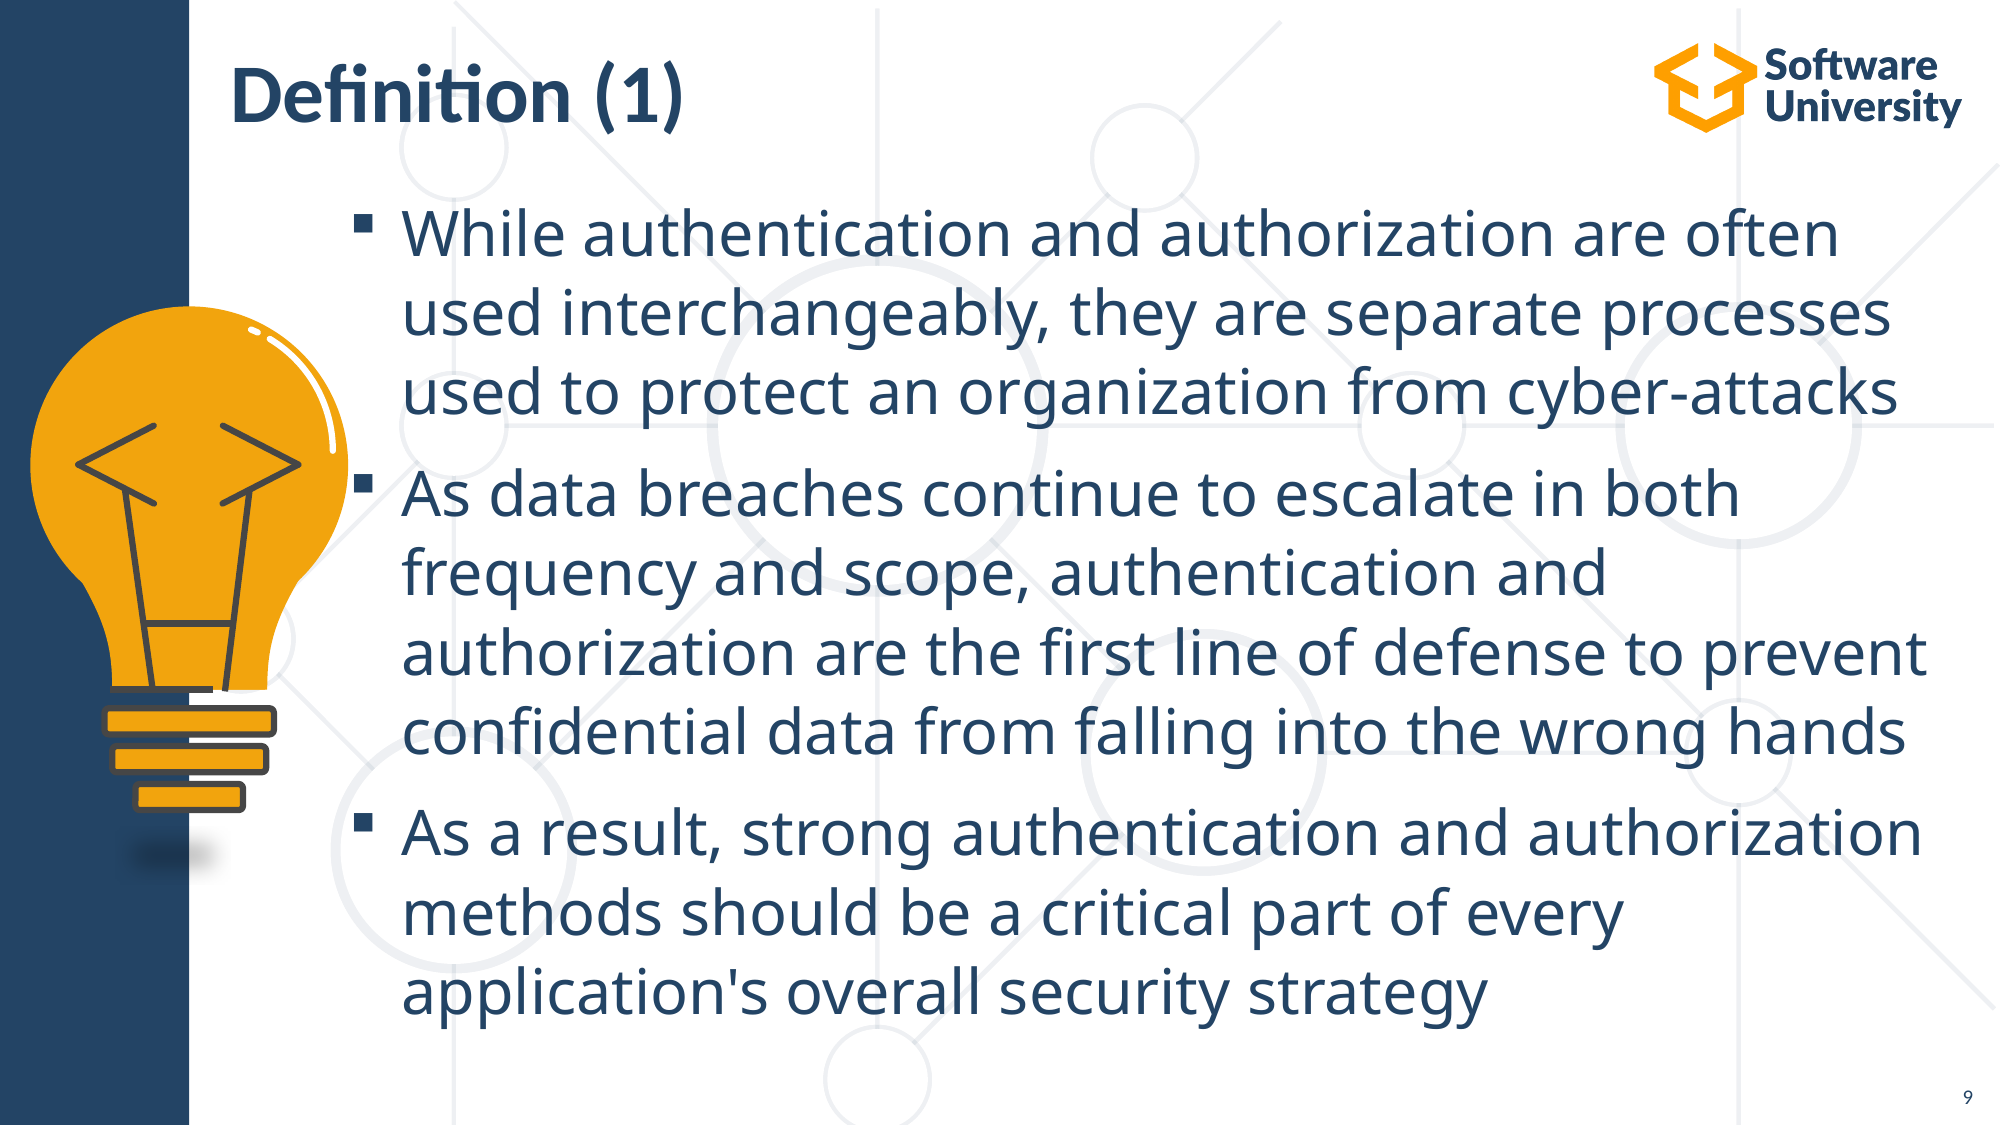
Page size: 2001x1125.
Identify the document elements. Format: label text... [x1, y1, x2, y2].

slide_number 9 [1927, 1067, 1989, 1117]
list While authentication and authorization are often used interchangeably, they are separate processes used to protect an organization from cyber-attacks As data breaches continue to escalate in both frequency and scope, authentication and authorization are the first line of defense to prevent confidential data from falling into the wrong hands As a result, strong authentication and authorization methods should be a critical part of every application's overall security strategy [330, 183, 1958, 1094]
picture [1641, 31, 1973, 145]
title Definition (1) [212, 16, 1628, 162]
